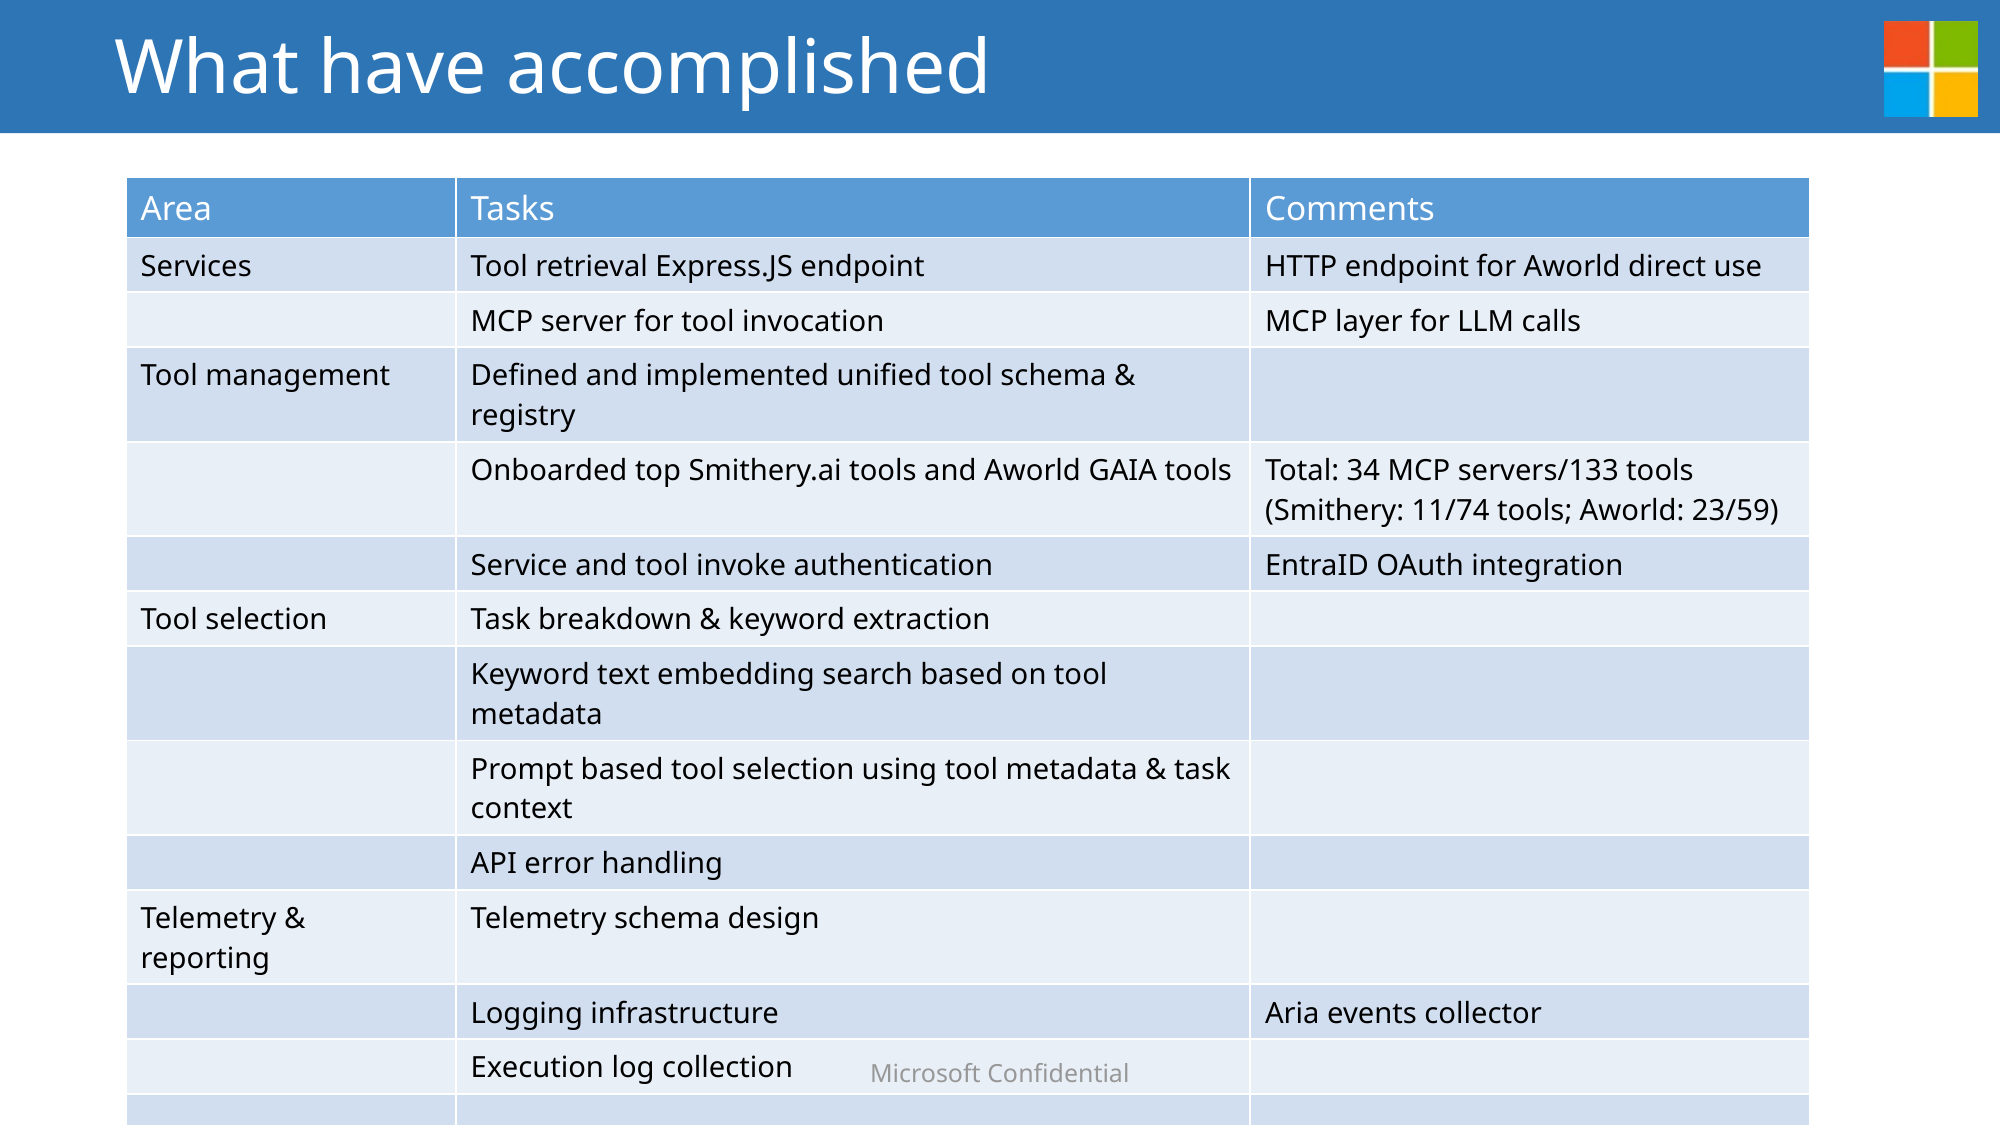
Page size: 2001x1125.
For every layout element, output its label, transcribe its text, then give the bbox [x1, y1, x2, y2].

table_cell EntraID OAuth integration [1251, 537, 1809, 590]
table_cell Task breakdown & keyword extraction [457, 592, 1249, 645]
table_cell [127, 537, 455, 590]
table_cell Logging infrastructure [457, 985, 1249, 1038]
table_cell [1251, 1095, 1809, 1125]
table_cell [1251, 348, 1809, 441]
table_cell [127, 985, 455, 1038]
table_cell API error handling [457, 836, 1249, 889]
table_cell [127, 293, 455, 346]
table_cell Services [127, 238, 455, 291]
table_cell [1251, 647, 1809, 740]
table_cell Telemetry & reporting [127, 891, 455, 983]
table_cell [127, 741, 455, 834]
table_cell Onboarded top Smithery.ai tools and Aworld GAIA tools [457, 443, 1249, 535]
table_cell [127, 1095, 455, 1125]
table_cell [1251, 741, 1809, 834]
table_cell MCP server for tool invocation [457, 293, 1249, 346]
table_cell [127, 647, 455, 740]
table_header Tasks [457, 178, 1249, 237]
table_cell Service and tool invoke authentication [457, 537, 1249, 590]
table_cell Prompt based tool selection using tool metadata & task context [457, 741, 1249, 834]
table_cell Execution log collection [457, 1040, 1249, 1093]
table_cell [1251, 836, 1809, 889]
table_cell Tool management [127, 348, 455, 441]
table_cell [127, 836, 455, 889]
table_cell [1251, 1040, 1809, 1093]
table_cell Telemetry schema design [457, 891, 1249, 983]
table_cell HTTP endpoint for Aworld direct use [1251, 238, 1809, 291]
table_cell [1251, 891, 1809, 983]
table_cell Aria events collector [1251, 985, 1809, 1038]
table_cell Tool retrieval Express.JS endpoint [457, 238, 1249, 291]
table_cell Keyword text embedding search based on tool metadata [457, 647, 1249, 740]
footer Microsoft Confidential [762, 1042, 1238, 1103]
table_header Area [127, 178, 455, 237]
table_cell [457, 1095, 1249, 1125]
table_cell Tool selection [127, 592, 455, 645]
table_cell [127, 1040, 455, 1093]
table_cell Total: 34 MCP servers/133 tools (Smithery: 11/74 tools; Aworld: 23/59) [1251, 443, 1809, 535]
table_cell MCP layer for LLM calls [1251, 293, 1809, 346]
table_cell [1251, 592, 1809, 645]
table_header Comments [1251, 178, 1809, 237]
title What have accomplished [99, 0, 1863, 117]
table_cell [127, 443, 455, 535]
table_cell Defined and implemented unified tool schema & registry [457, 348, 1249, 441]
picture [1884, 21, 1978, 117]
